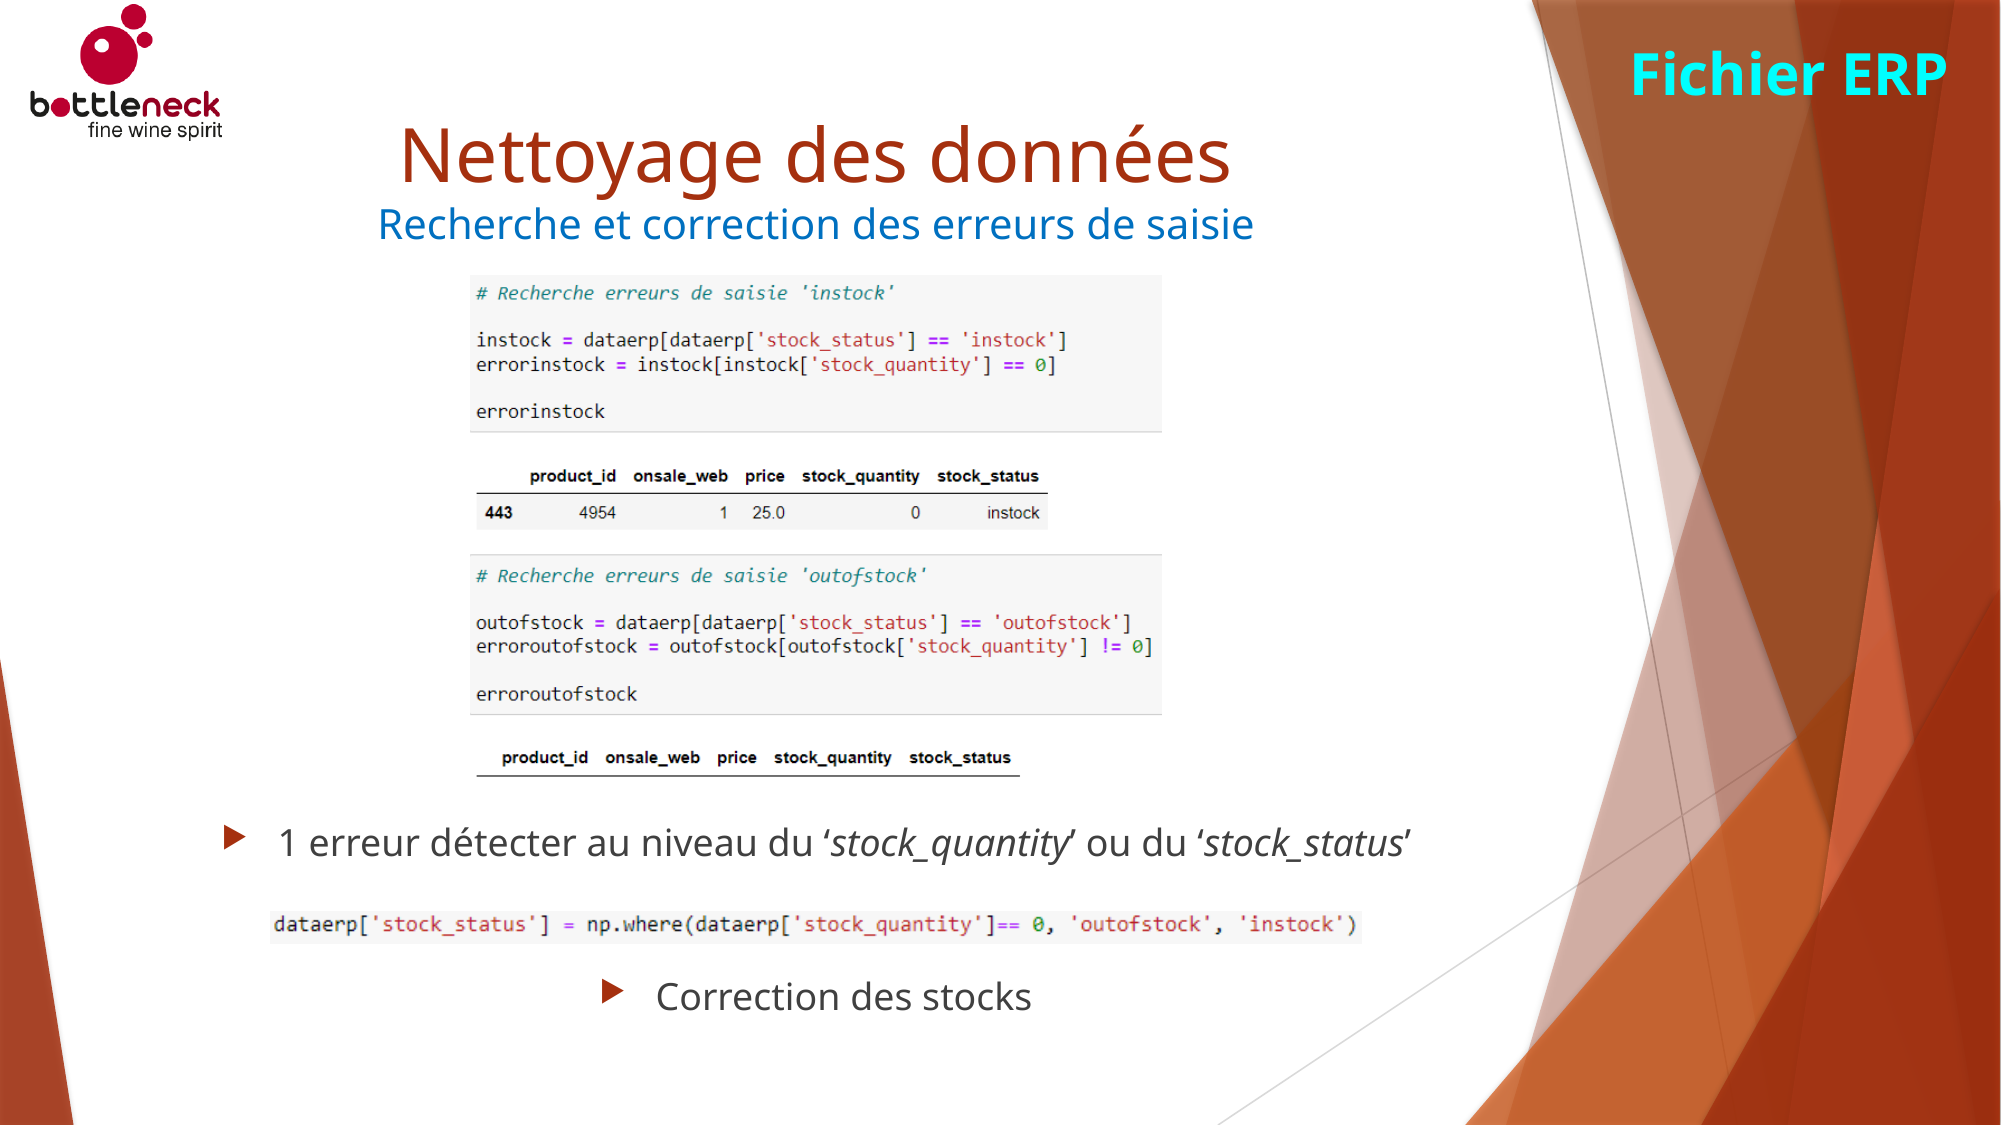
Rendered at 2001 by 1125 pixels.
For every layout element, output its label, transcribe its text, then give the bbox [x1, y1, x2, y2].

list Correction des stocks [111, 1044, 1522, 1125]
title Nettoyage des données Recherche et correction des erreurs de saisie [111, 99, 1522, 317]
picture [270, 910, 1362, 945]
text_box 1 erreur détecter au niveau du ‘stock_quantity’ ou du ‘stock_status’ [111, 811, 1522, 1044]
picture [0, 0, 259, 150]
picture [470, 274, 1162, 809]
text_box Fichier ERP [1084, 29, 2000, 246]
